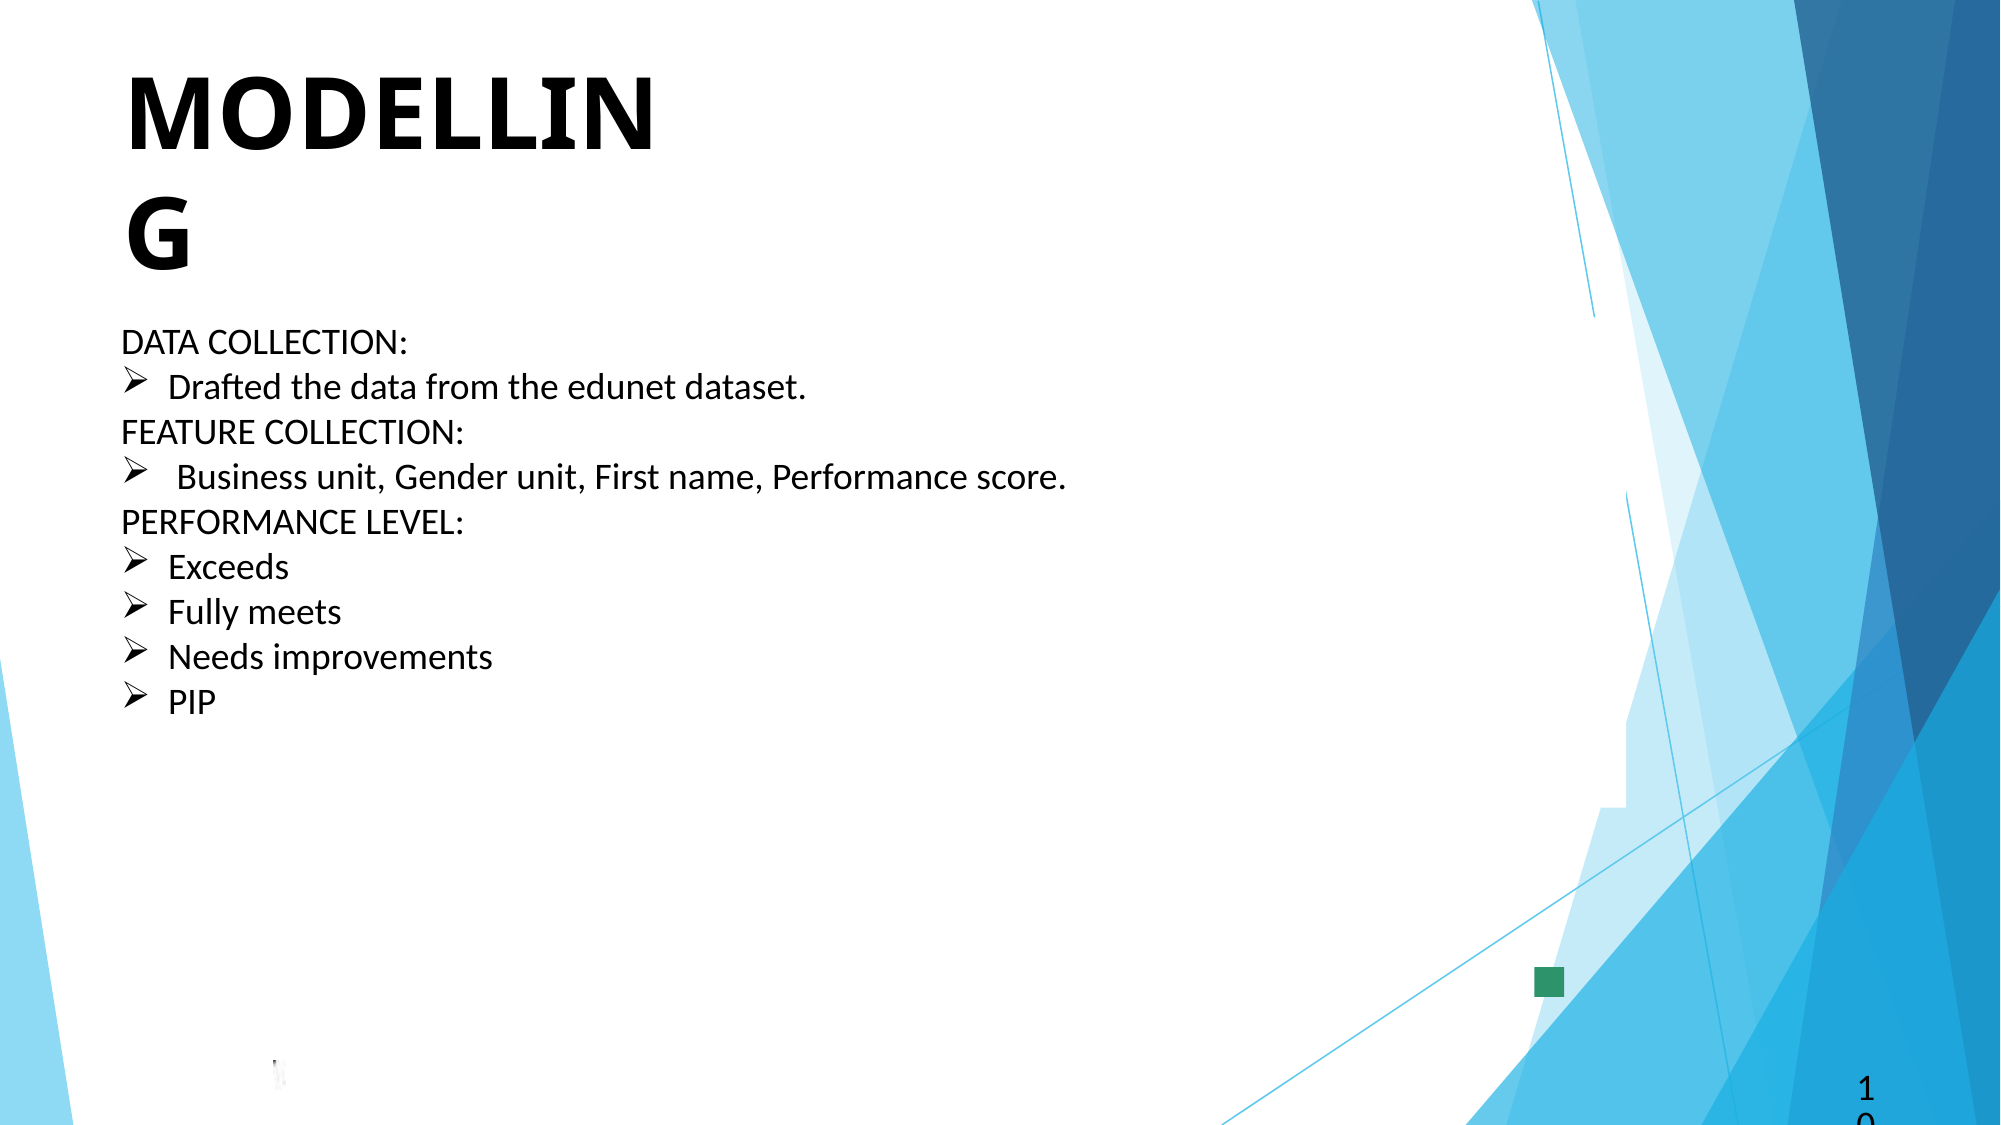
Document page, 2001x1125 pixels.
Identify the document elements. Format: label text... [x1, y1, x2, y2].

text_box [1534, 967, 1565, 997]
text_box DATA COLLECTION: Drafted the data from the edunet dataset. FEATURE COLLECTION: Business unit, Gender unit, First name, Performance score. PERFORMANCE LEVEL: Exceeds Fully meets Needs improvements PIP [121, 317, 1627, 808]
text_box 10 [1849, 1061, 1888, 1108]
text_box MODELLING [121, 47, 664, 290]
picture [273, 1060, 287, 1091]
